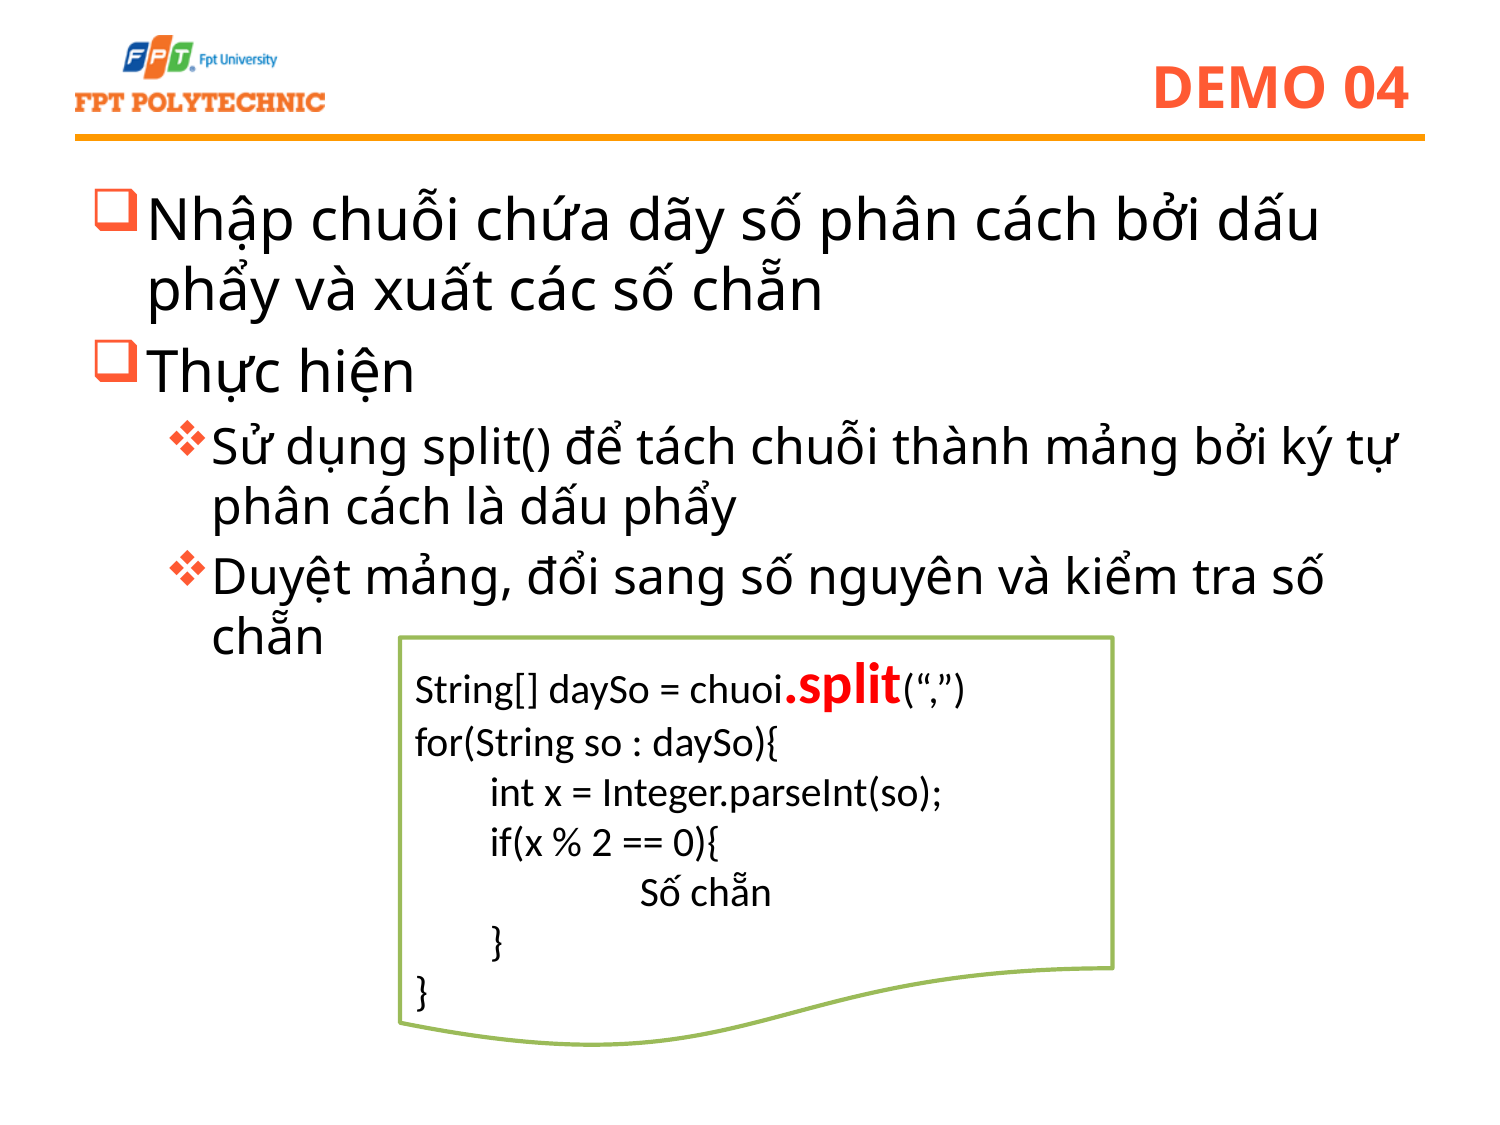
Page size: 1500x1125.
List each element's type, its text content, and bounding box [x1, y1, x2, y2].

picture [75, 35, 325, 112]
list Nhập chuỗi chứa dãy số phân cách bởi dấu phẩy và xuất các số chẵn Thực hiện Sử dụng split() để tách chuỗi thành mảng bởi ký tự phân cách là dấu phẩy Duyệt mảng, đổi sang số nguyên và kiểm tra số chẵn [75, 174, 1425, 1038]
title DEMO 04 [337, 45, 1425, 125]
text_box String[] daySo = chuoi.split(“,”) for(String so : daySo){ int x = Integer.parseInt(so); if(x % 2 == 0){ Số chẵn } } [399, 637, 1113, 1023]
text_box [397, 635, 1115, 1047]
